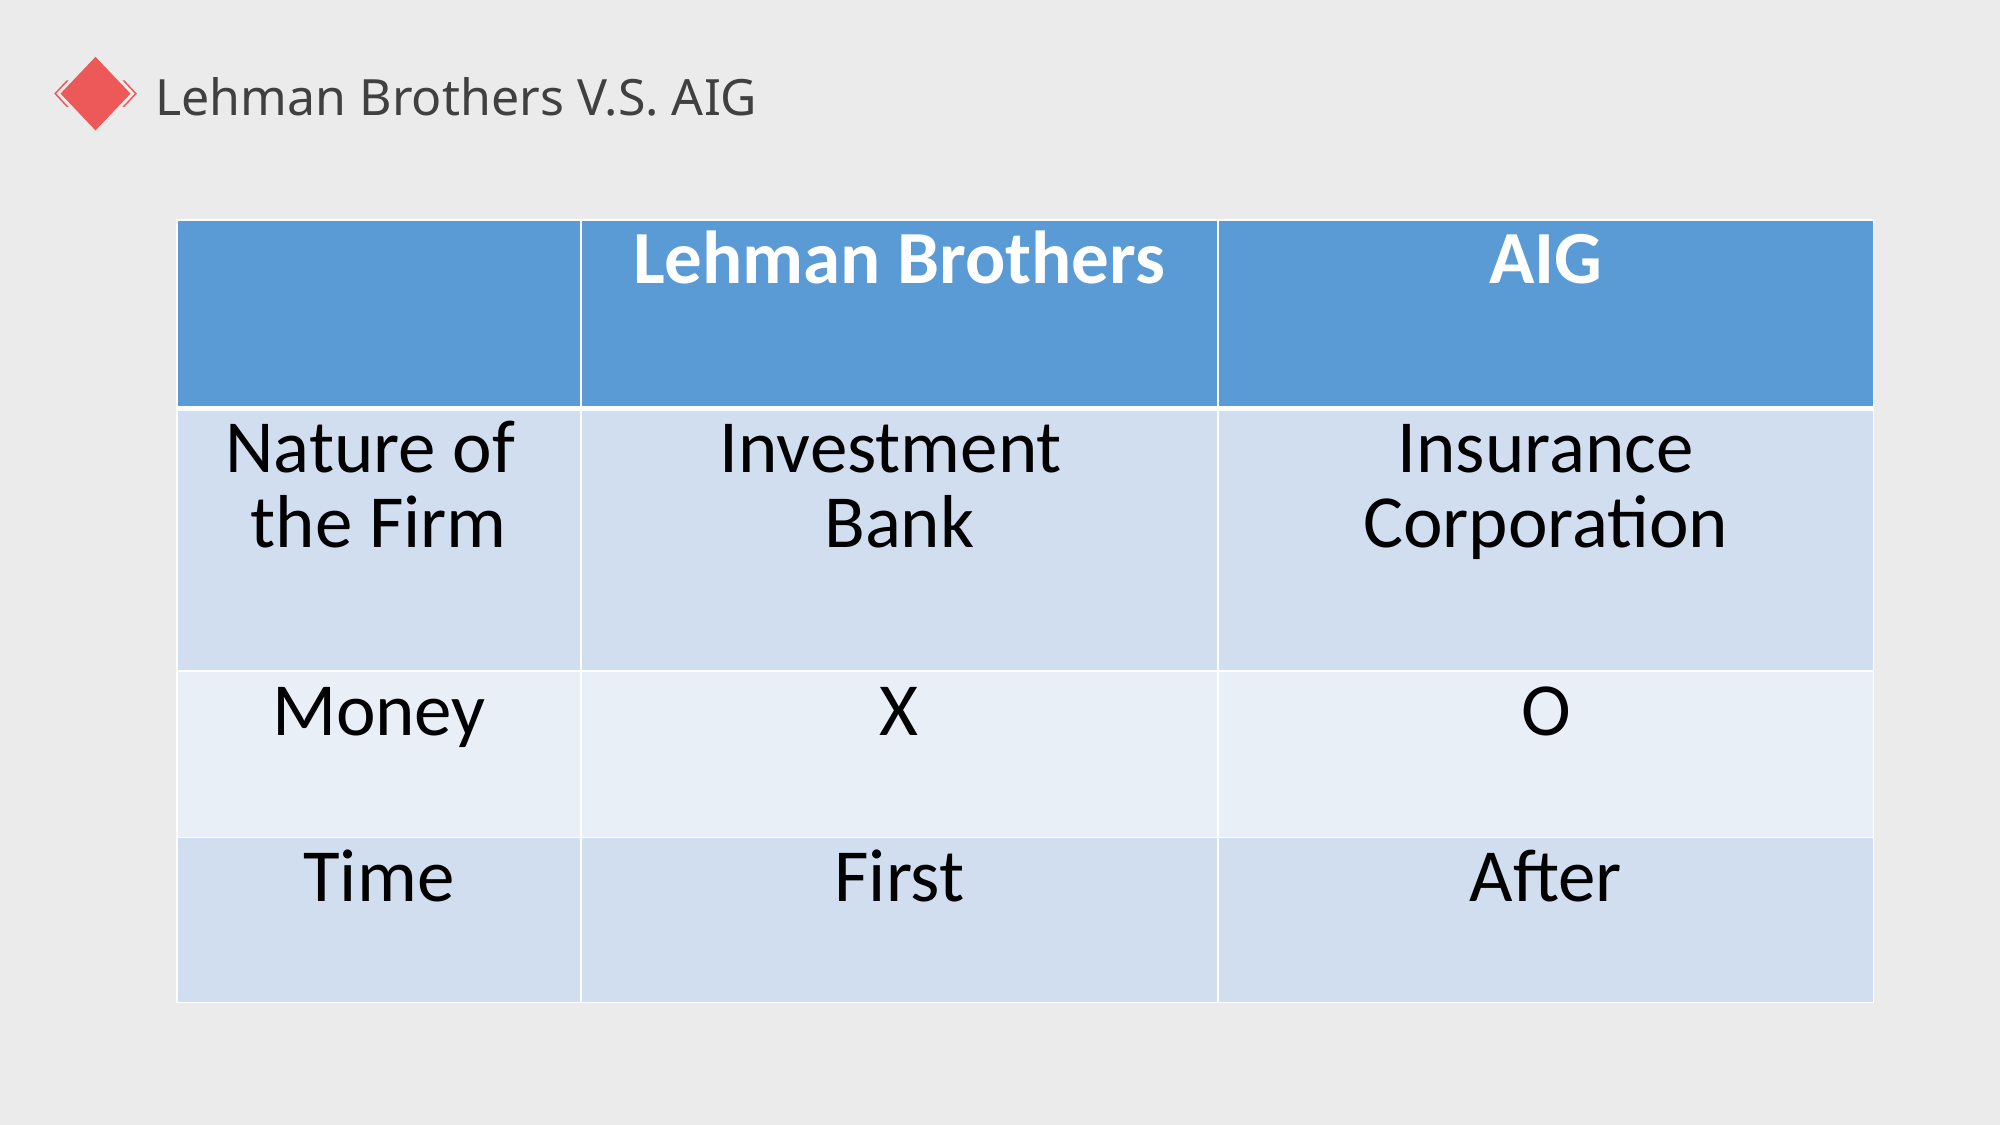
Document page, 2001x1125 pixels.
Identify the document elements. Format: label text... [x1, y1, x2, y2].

table_cell Money [178, 672, 580, 837]
table_header Lehman Brothers [582, 221, 1217, 406]
table_cell O [1219, 672, 1873, 837]
table_cell X [582, 672, 1217, 837]
table_cell First [582, 838, 1217, 1002]
table_cell Insurance Corporation [1219, 411, 1873, 670]
table_cell Nature of the Firm [178, 411, 580, 670]
table_header [178, 221, 580, 406]
table_header AIG [1219, 221, 1873, 406]
text_box Lehman Brothers V.S. AIG [140, 58, 773, 133]
table_cell After [1219, 838, 1873, 1002]
table_cell Time [178, 838, 580, 1002]
table_cell Investment Bank [582, 411, 1217, 670]
